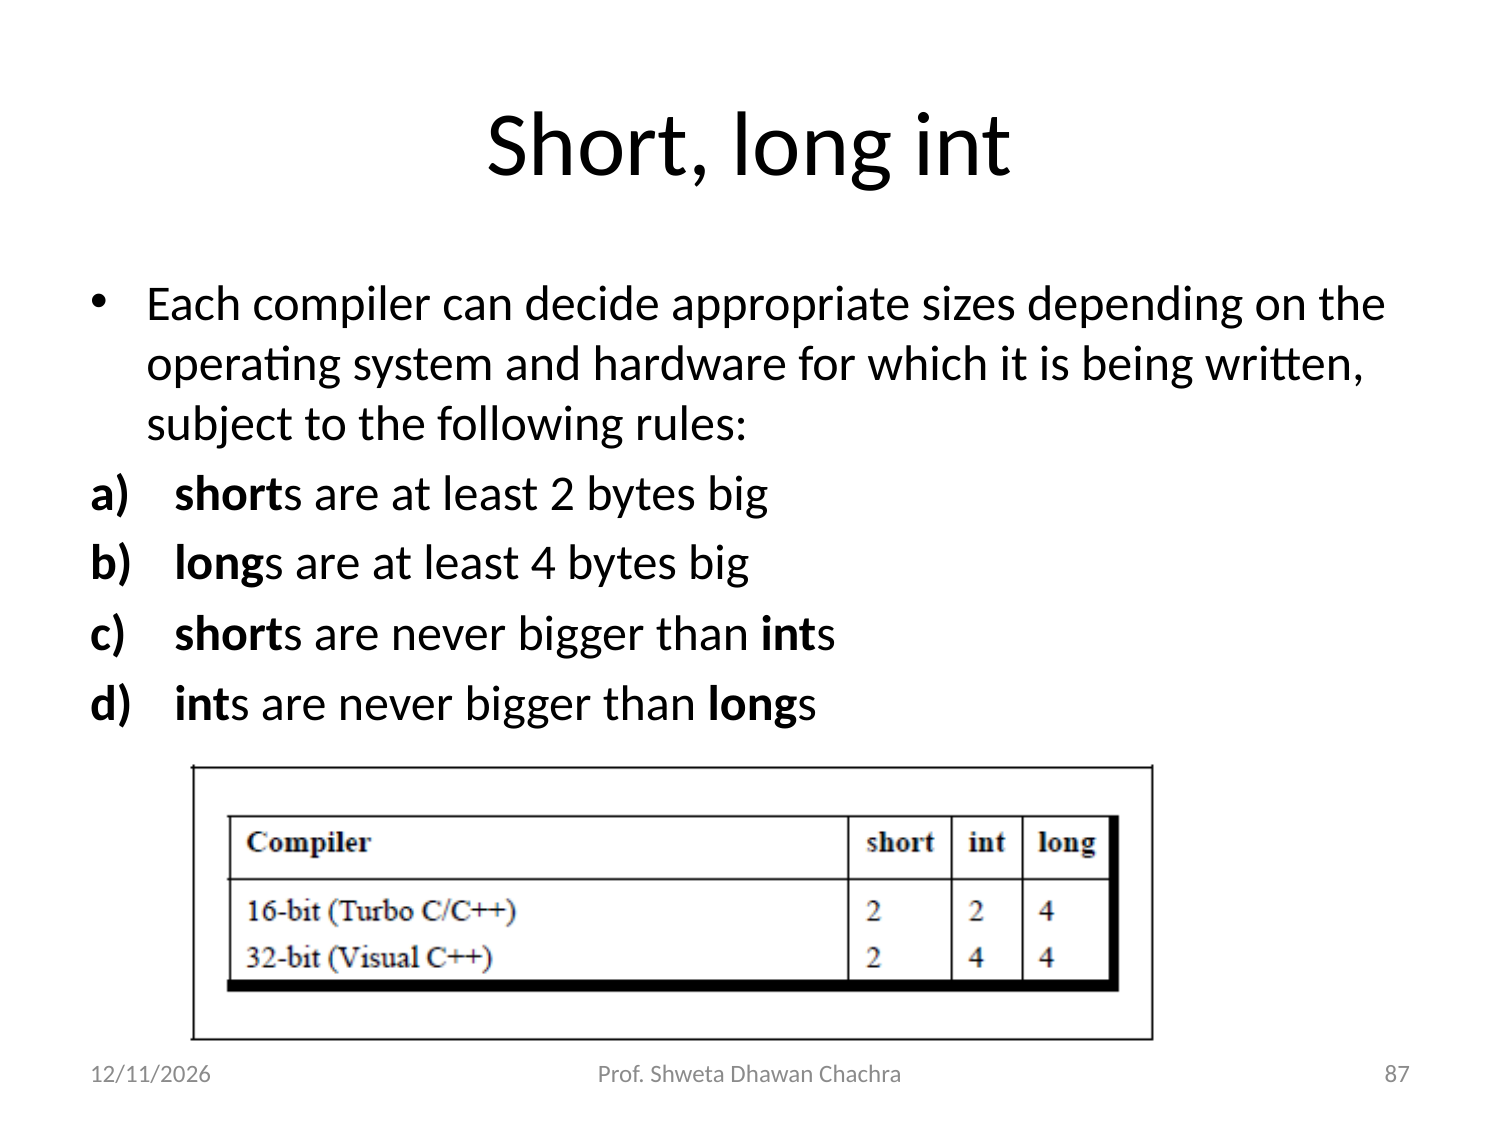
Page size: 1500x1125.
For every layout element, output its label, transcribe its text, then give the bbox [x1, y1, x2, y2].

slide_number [75, 1042, 425, 1103]
title Short, long int [75, 45, 1425, 233]
list Each compiler can decide appropriate sizes depending on the operating system and hardware for which it is being written, subject to the following rules: shorts are at least 2 bytes big longs are at least 4 bytes big shorts are never bigger than ints ints are never bigger than longs [75, 262, 1425, 1005]
picture [182, 760, 1164, 1047]
slide_number 87 [1074, 1042, 1425, 1103]
footer Prof. Shweta Dhawan Chachra [512, 1055, 988, 1103]
